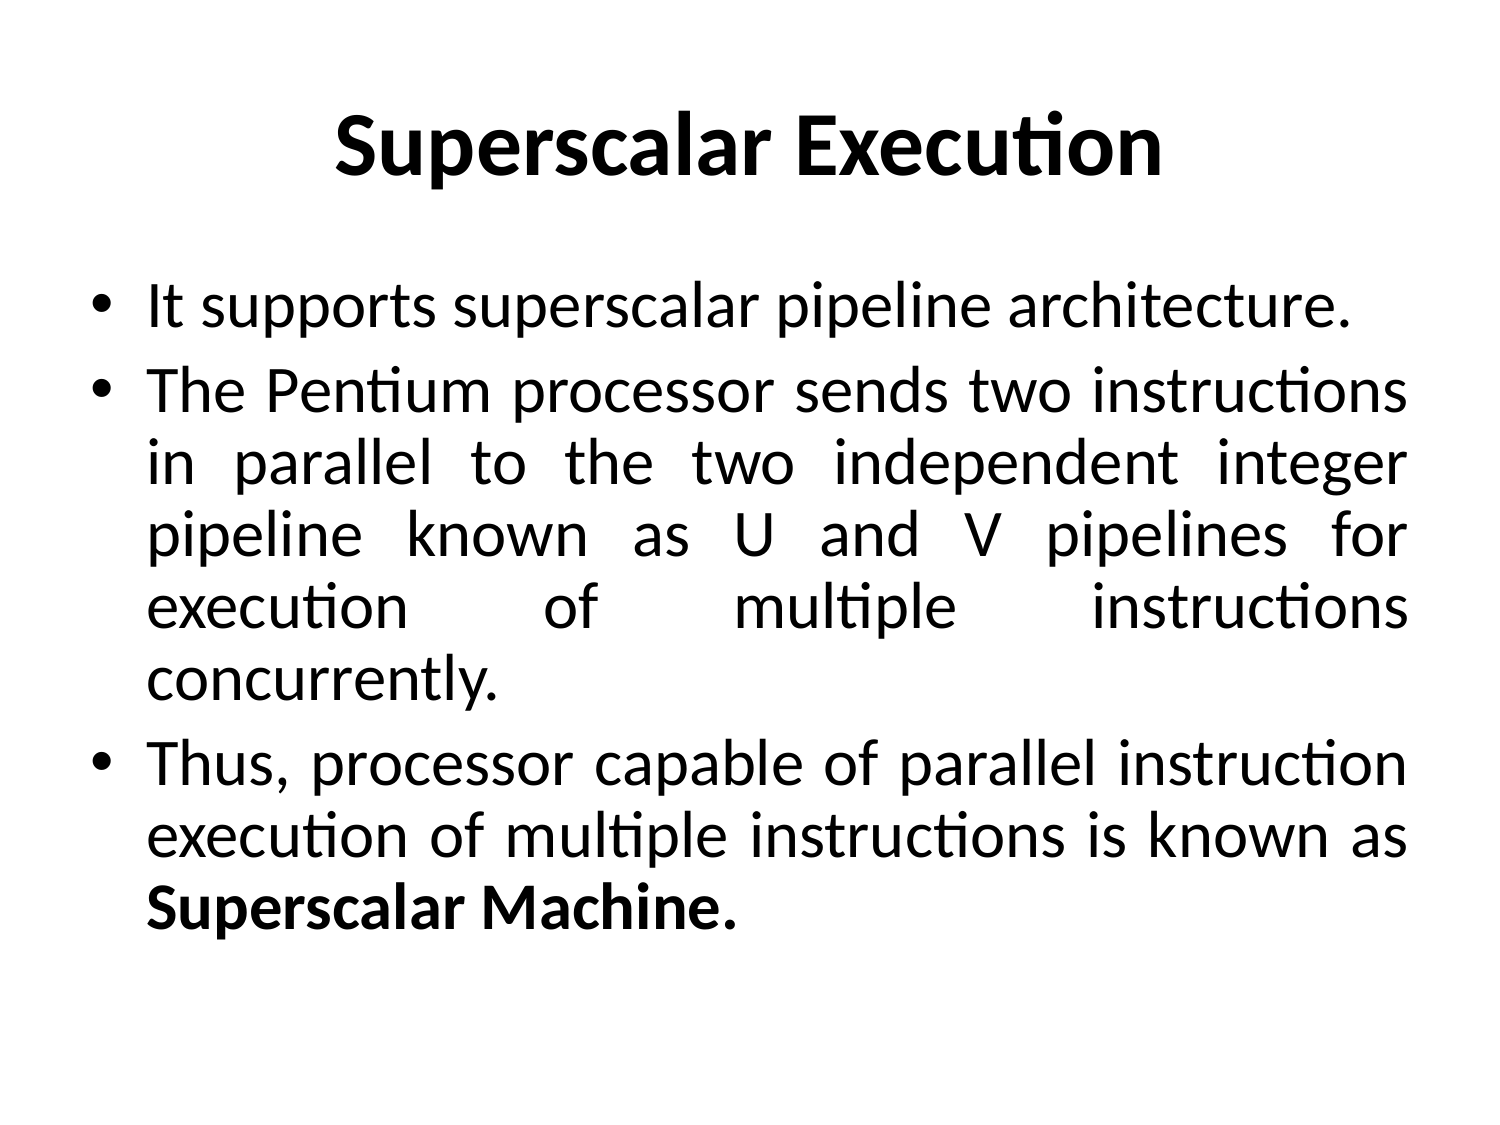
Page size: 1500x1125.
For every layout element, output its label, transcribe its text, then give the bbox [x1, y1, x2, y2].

list It supports superscalar pipeline architecture. The Pentium processor sends two instructions in parallel to the two independent integer pipeline known as U and V pipelines for execution of multiple instructions concurrently. Thus, processor capable of parallel instruction execution of multiple instructions is known as Superscalar Machine. [75, 262, 1425, 1005]
title Superscalar Execution [75, 45, 1425, 233]
